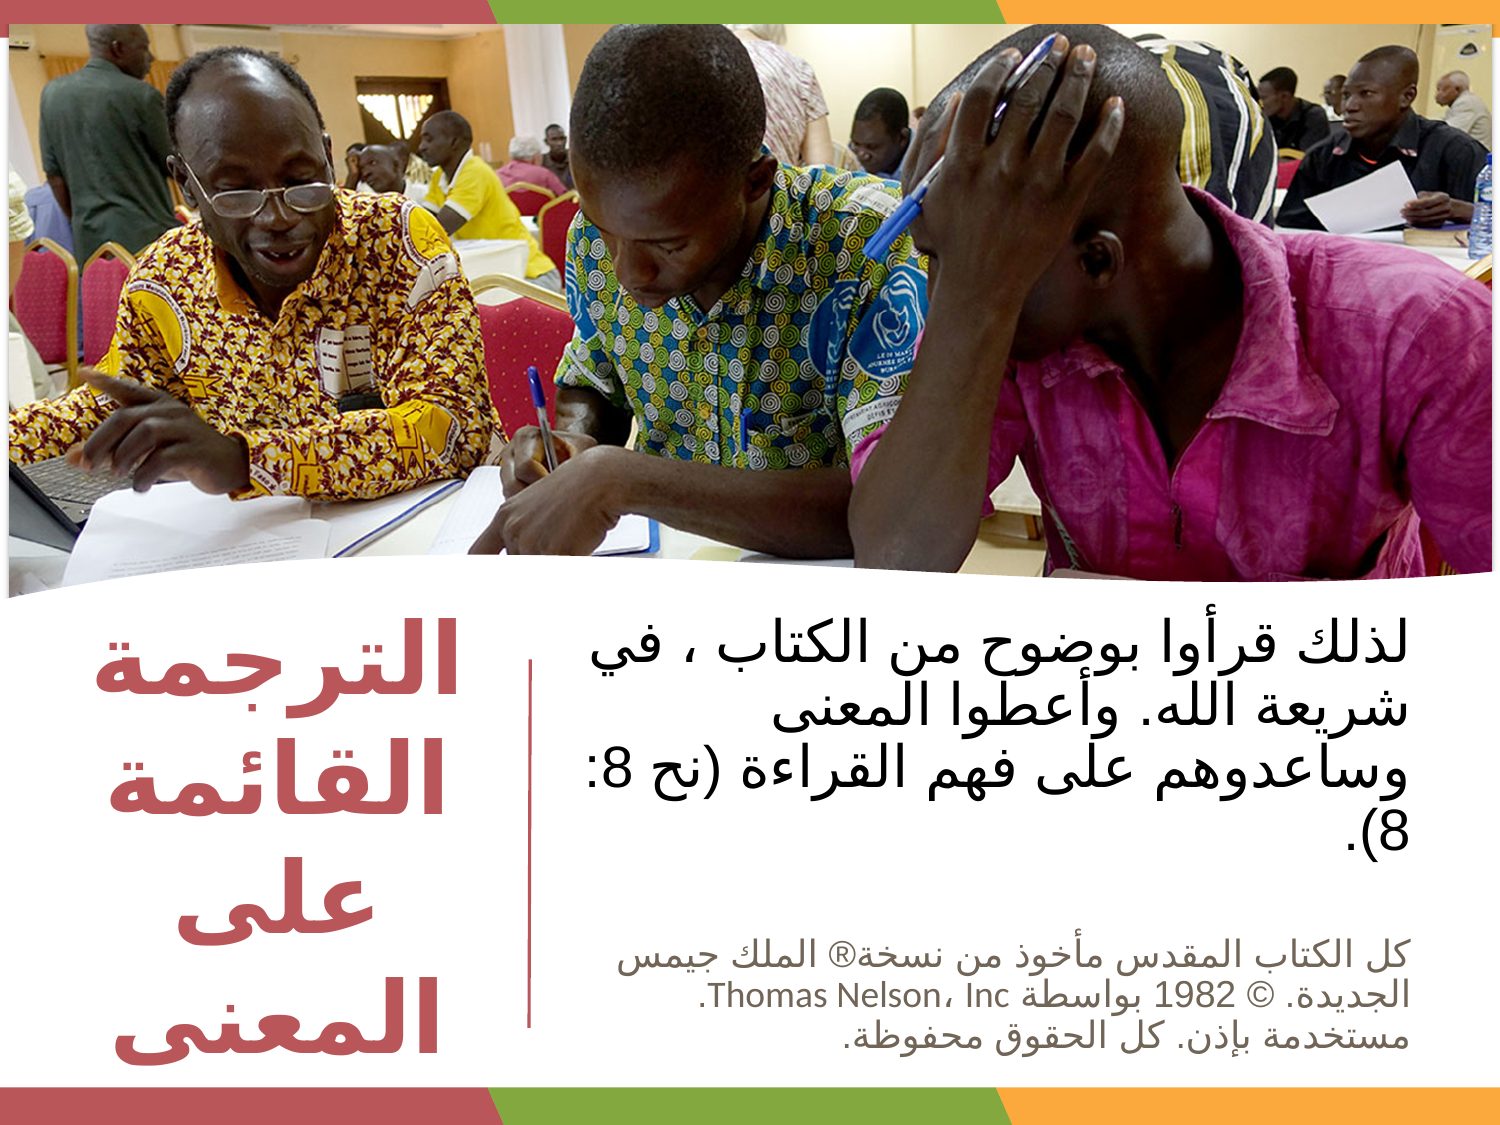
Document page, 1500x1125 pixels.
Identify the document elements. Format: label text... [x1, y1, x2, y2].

text_box [0, 1086, 502, 1125]
text_box [485, 1086, 1010, 1125]
text_box [994, 1086, 1500, 1125]
picture [0, 24, 1500, 601]
list لذلك قرأوا بوضوح من الكتاب ، في شريعة الله. وأعطوا المعنى وساعدوهم على فهم القراءة (نح 8: 8). كل الكتاب المقدس مأخوذ من نسخة® الملك جيمس الجديدة. © 1982 بواسطة Thomas Nelson، Inc. مستخدمة بإذن. كل الحقوق محفوظة. [555, 601, 1441, 1068]
text_box الترجمة القائمة على المعنى [28, 601, 528, 1082]
